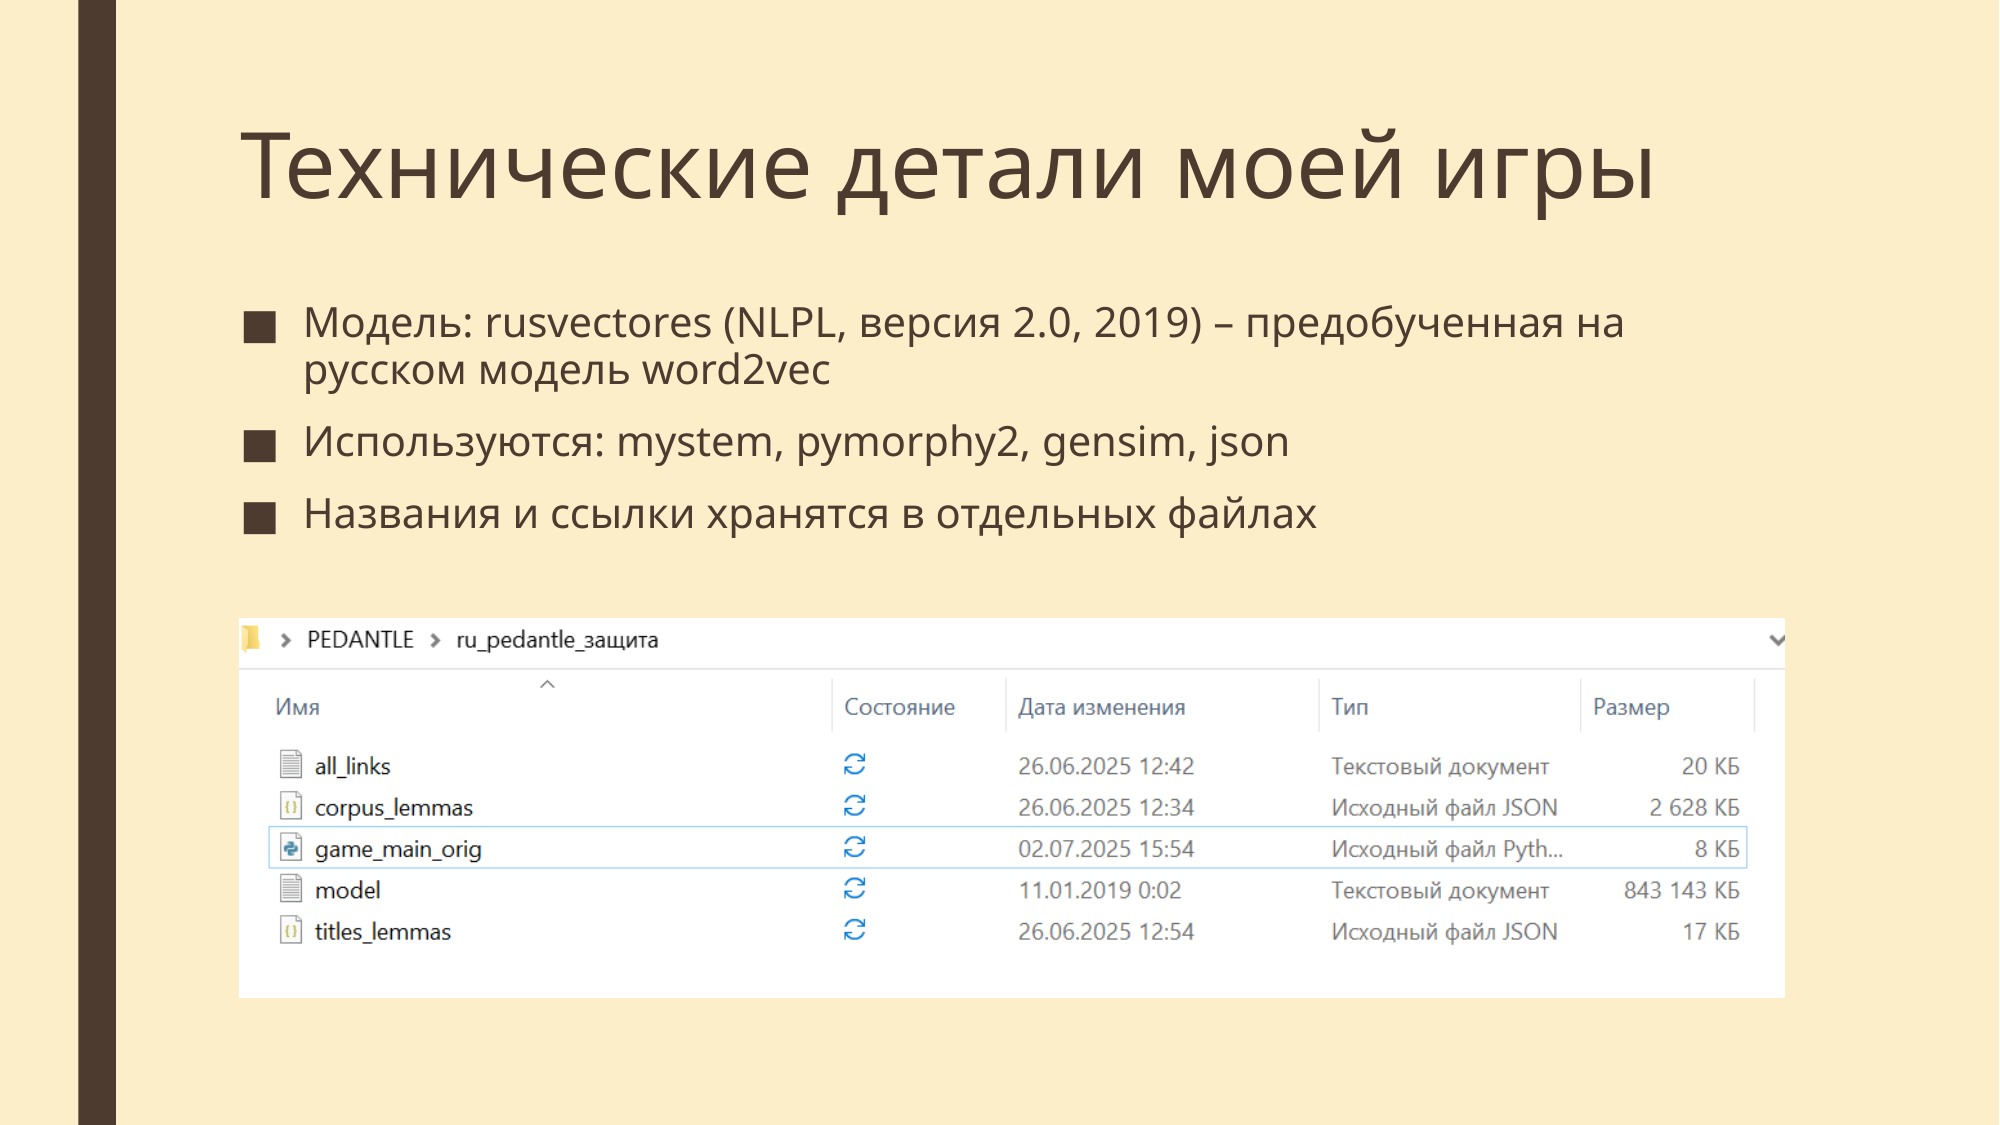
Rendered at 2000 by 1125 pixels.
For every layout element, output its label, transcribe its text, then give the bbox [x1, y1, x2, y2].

list Модель: rusvectores (NLPL, версия 2.0, 2019) – предобученная на русском модель word2vec Используются: mystem, pymorphy2, gensim, json Названия и ссылки хранятся в отдельных файлах [224, 292, 1800, 880]
picture [239, 618, 1785, 998]
title Технические детали моей игры [224, 112, 1800, 292]
